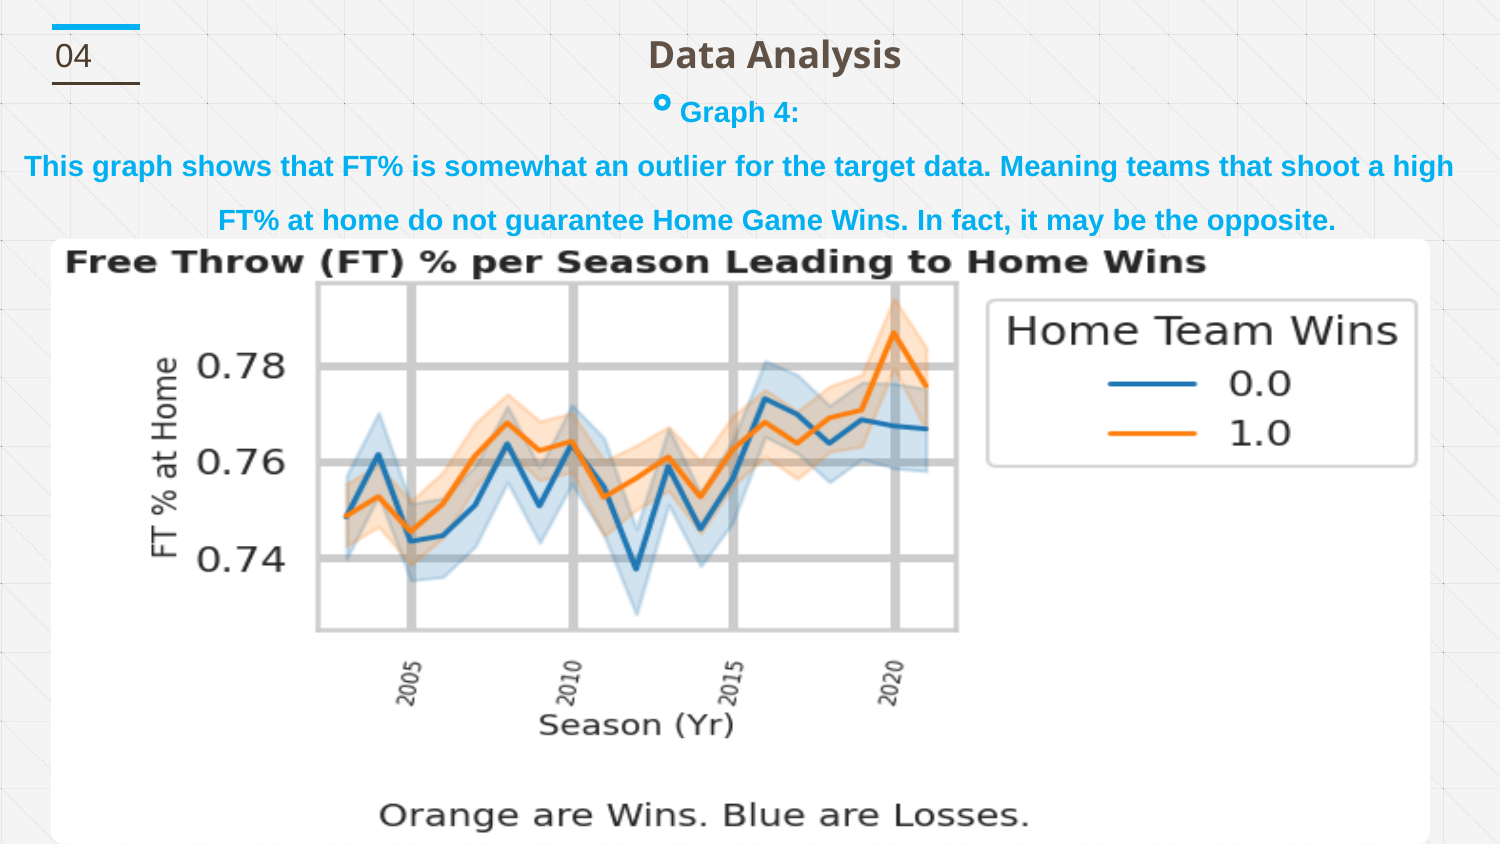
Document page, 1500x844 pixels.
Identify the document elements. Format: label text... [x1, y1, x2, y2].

title Data Analysis [148, 11, 1402, 97]
text_box [654, 94, 671, 111]
picture [0, 0, 1500, 844]
text_box 04 [40, 11, 122, 67]
text_box Graph 4: This graph shows that FT% is somewhat an outlier for the target data. Meaning teams that shoot a high FT% at home do not guarantee Home Game Wins. In fact, it may be the opposite. [0, 67, 1475, 127]
